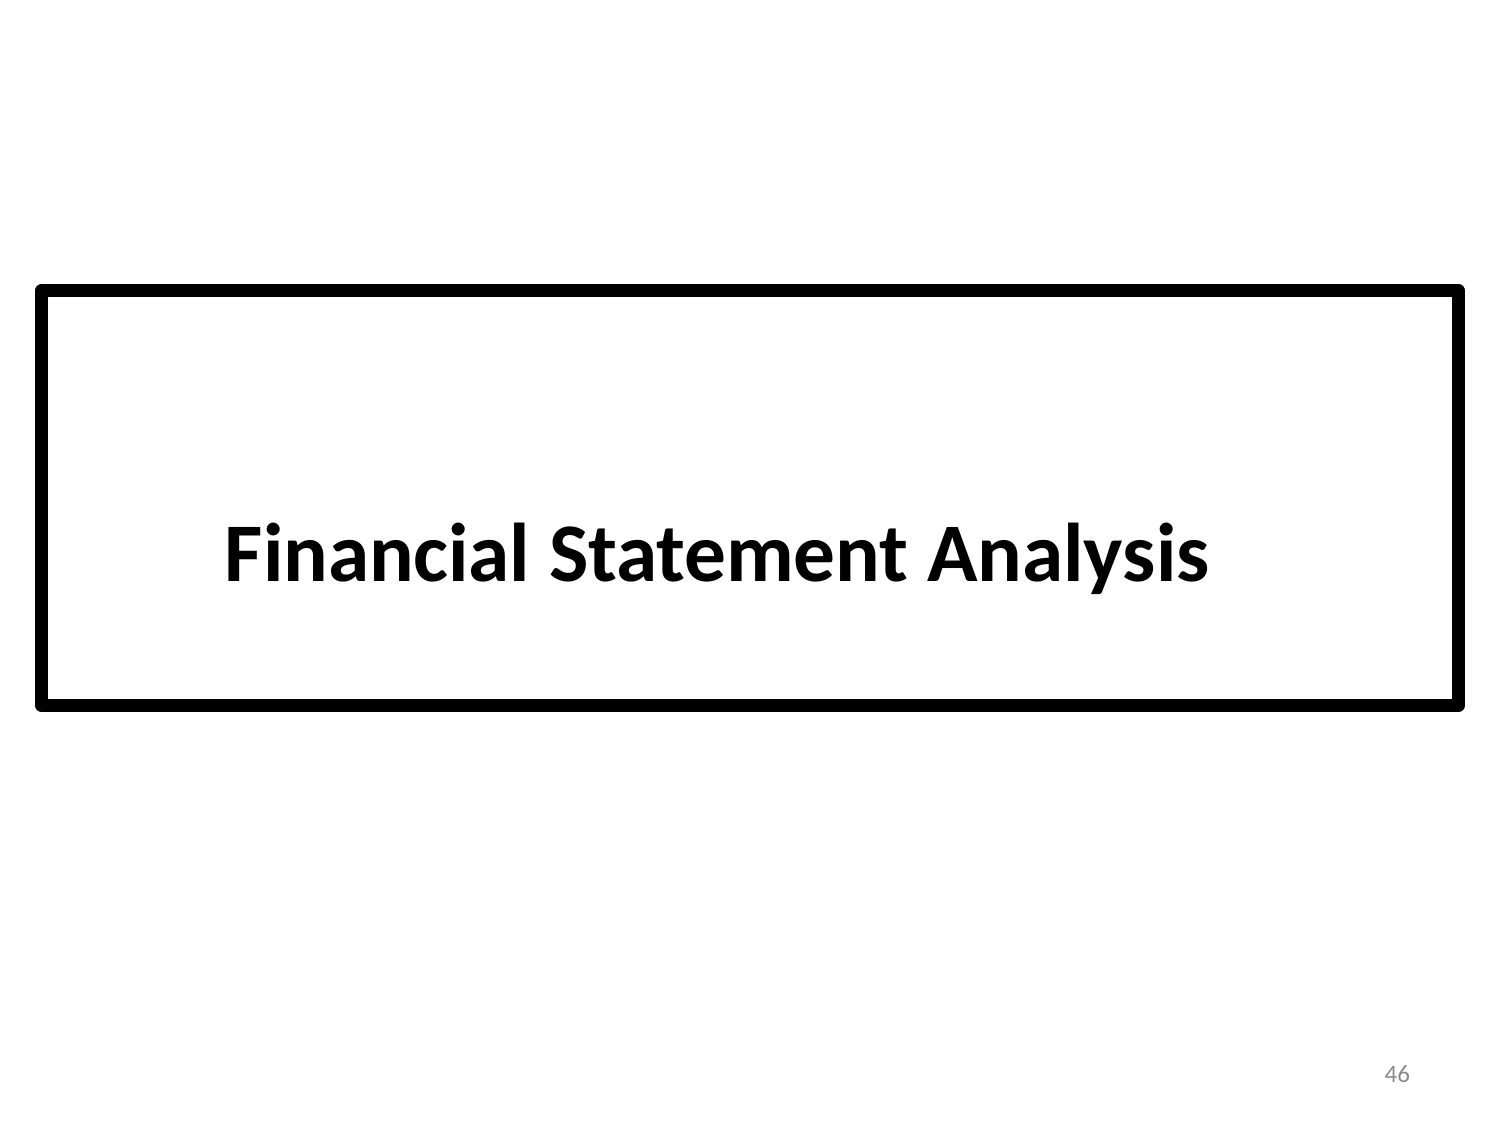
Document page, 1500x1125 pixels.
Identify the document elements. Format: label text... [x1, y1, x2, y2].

slide_number 46 [1074, 1042, 1425, 1103]
text_box Financial Statement Analysis [41, 290, 1459, 706]
